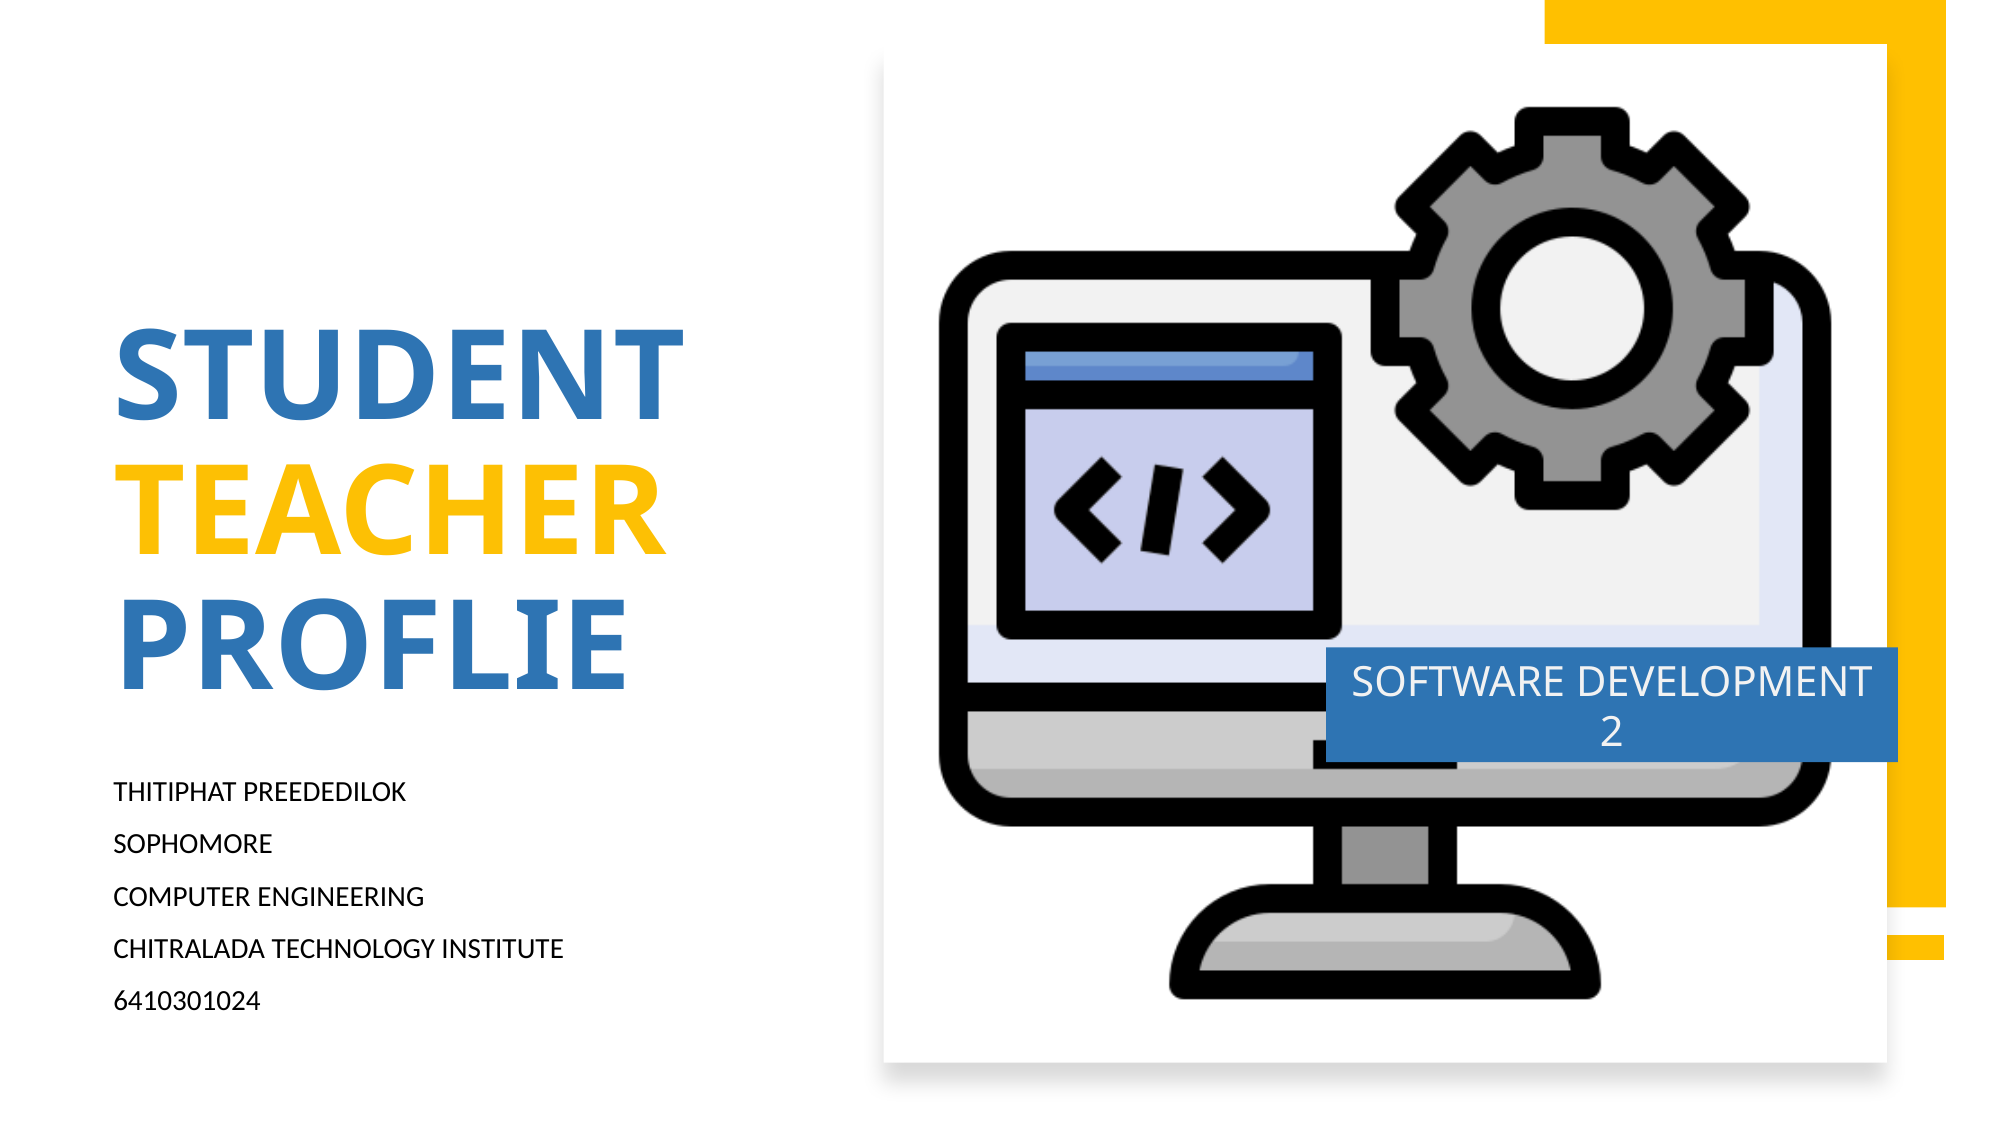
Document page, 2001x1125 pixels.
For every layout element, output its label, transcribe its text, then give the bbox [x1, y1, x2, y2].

text_box [0, 0, 2000, 1125]
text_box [1544, 0, 1946, 948]
text_box [883, 43, 1888, 1064]
picture [925, 93, 1846, 1014]
subtitle THITIPHAT PREEDEDILOK SOPHOMORE COMPUTER ENGINEERING CHITRALADA TECHNOLOGY INSTITUTE 6410301024 [98, 768, 783, 1035]
title STUDENT TEACHER PROFLIE [98, 111, 783, 725]
